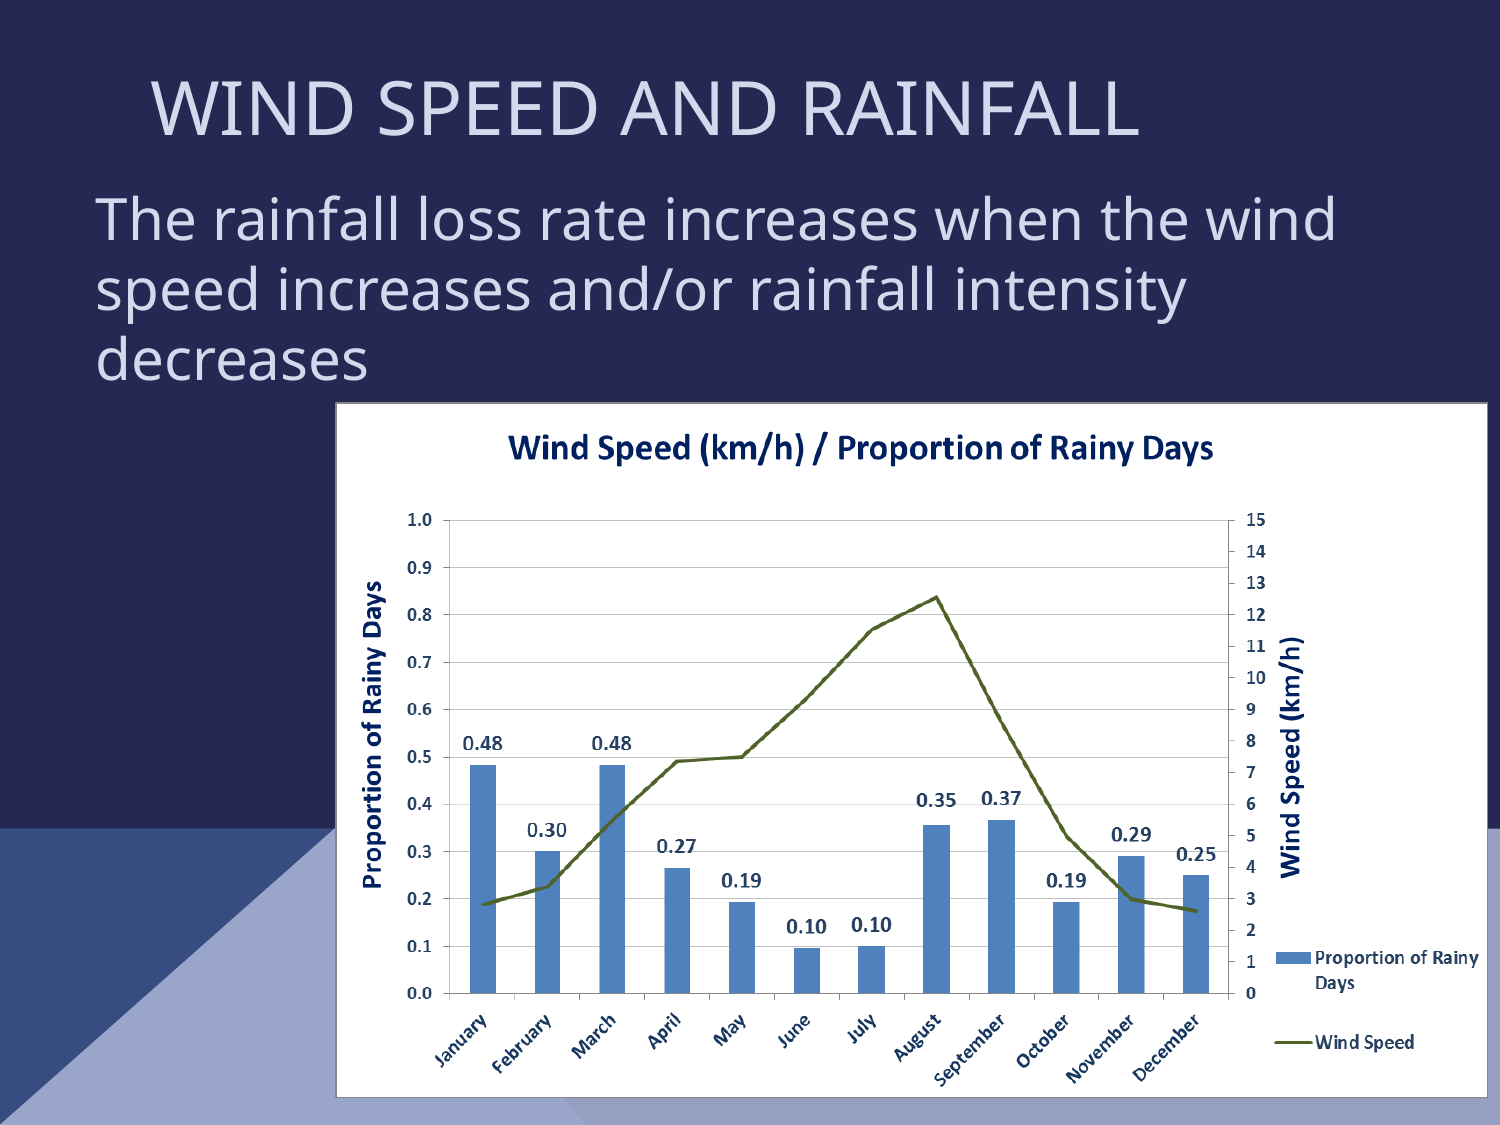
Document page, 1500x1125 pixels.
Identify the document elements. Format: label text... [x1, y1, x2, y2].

picture [335, 401, 1488, 1098]
text_box The rainfall loss rate increases when the wind speed increases and/or rainfall intensity decreases [80, 174, 1419, 403]
title Wind Speed and Rainfall [135, 60, 1369, 150]
